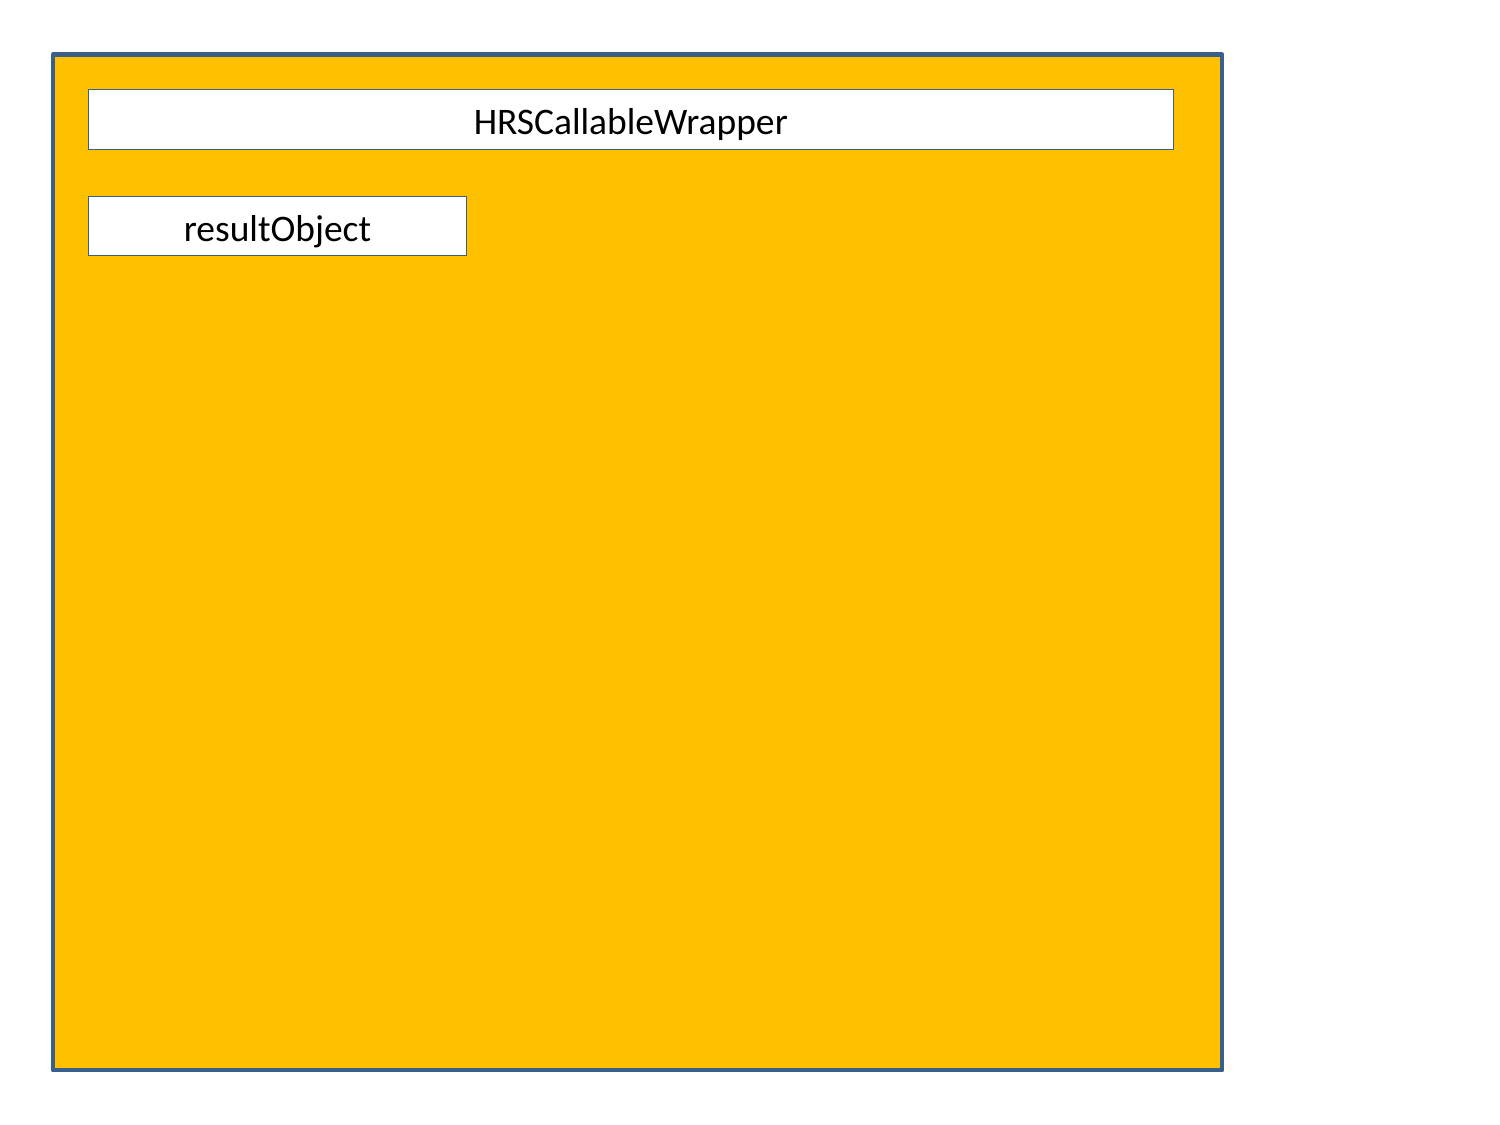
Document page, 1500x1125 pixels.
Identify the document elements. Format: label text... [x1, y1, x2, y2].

text_box resultObject [88, 196, 467, 256]
text_box [51, 52, 1224, 1072]
text_box HRSCallableWrapper [88, 89, 1174, 150]
